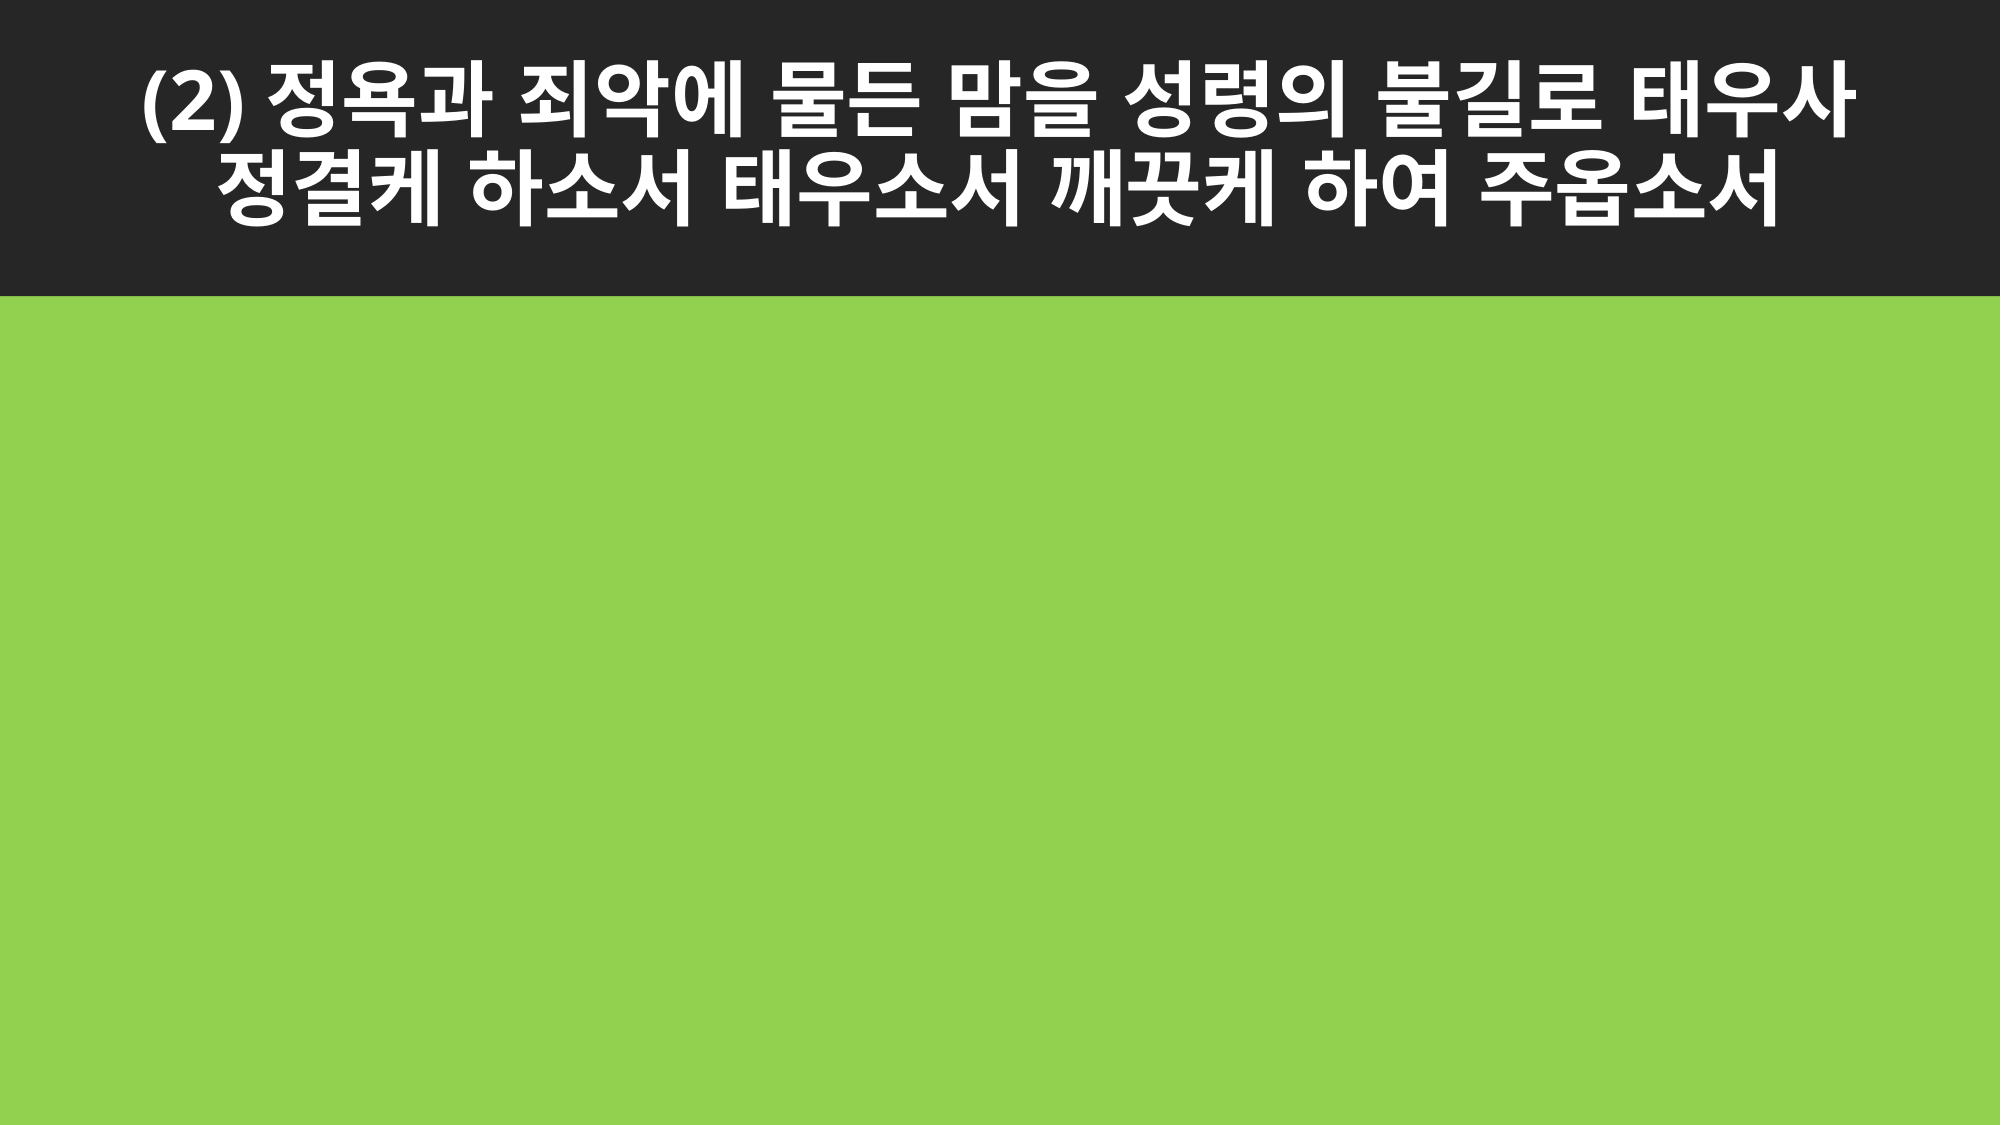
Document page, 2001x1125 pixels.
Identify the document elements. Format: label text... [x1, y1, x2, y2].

title (2)정욕과 죄악에 물든 맘을 성령의 불길로 태우사 정결케 하소서 태우소서 깨끗케 하여 주옵소서 [0, 0, 2000, 297]
